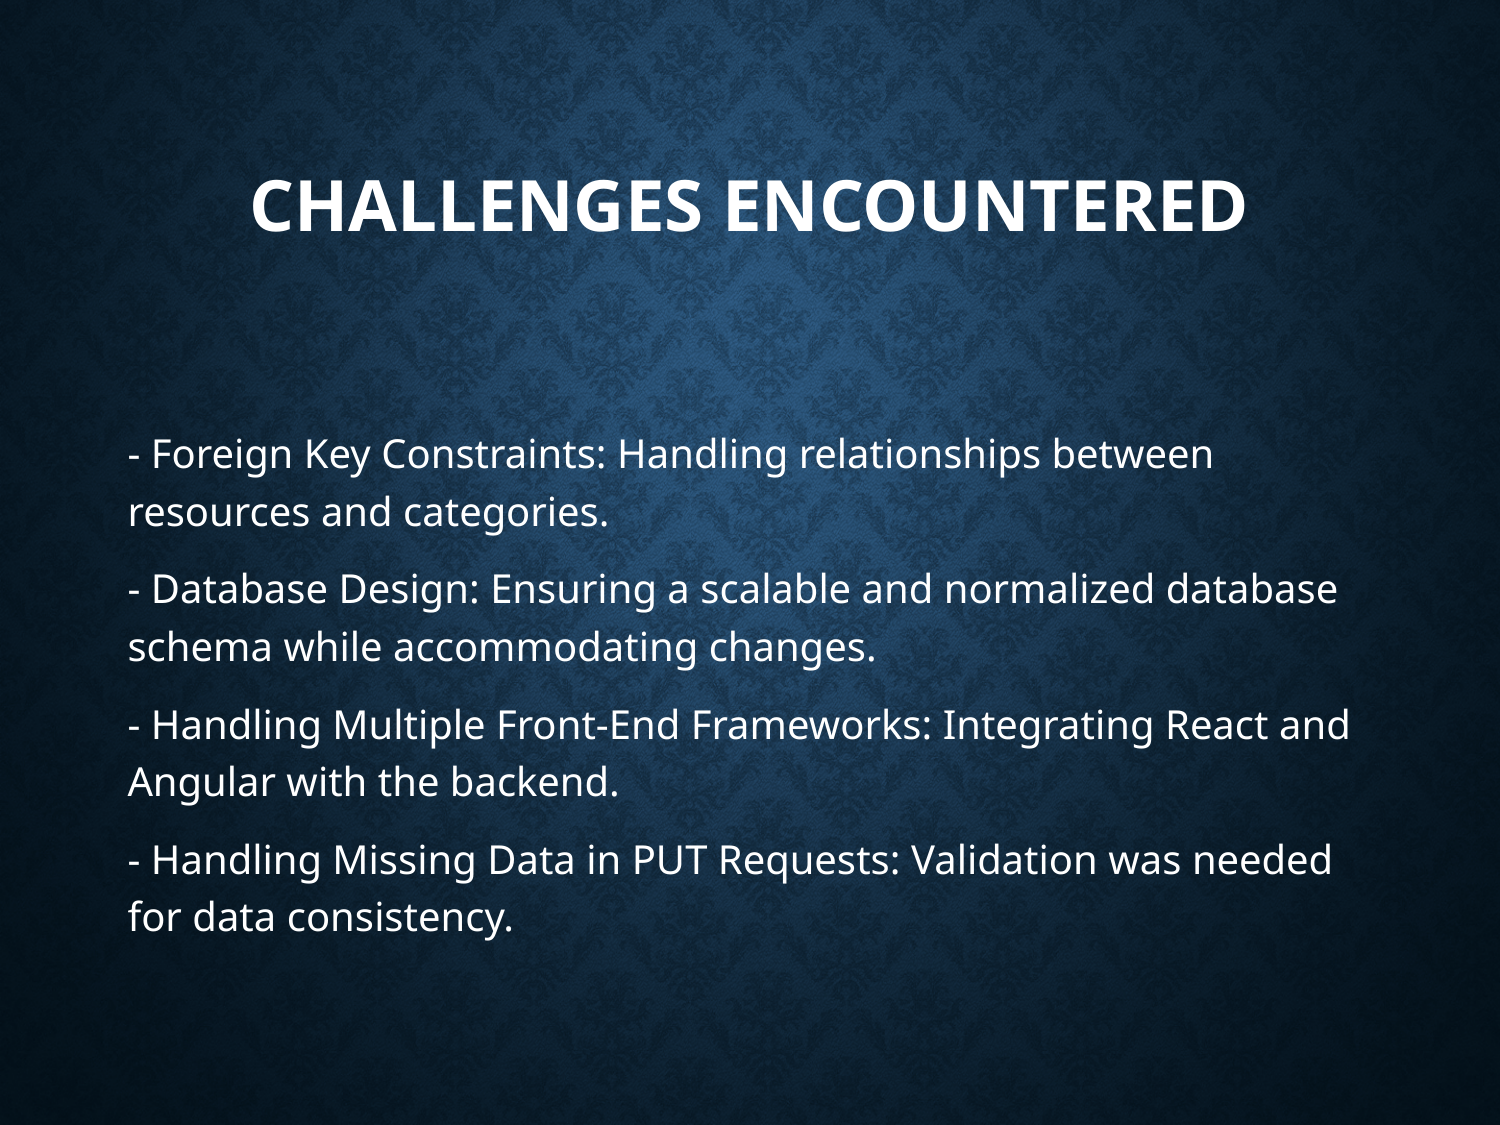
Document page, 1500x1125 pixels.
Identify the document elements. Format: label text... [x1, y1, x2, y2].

list - Foreign Key Constraints: Handling relationships between resources and categories. - Database Design: Ensuring a scalable and normalized database schema while accommodating changes. - Handling Multiple Front-End Frameworks: Integrating React and Angular with the backend. - Handling Missing Data in PUT Requests: Validation was needed for data consistency. [112, 343, 1387, 950]
title Challenges Encountered [112, 99, 1387, 318]
